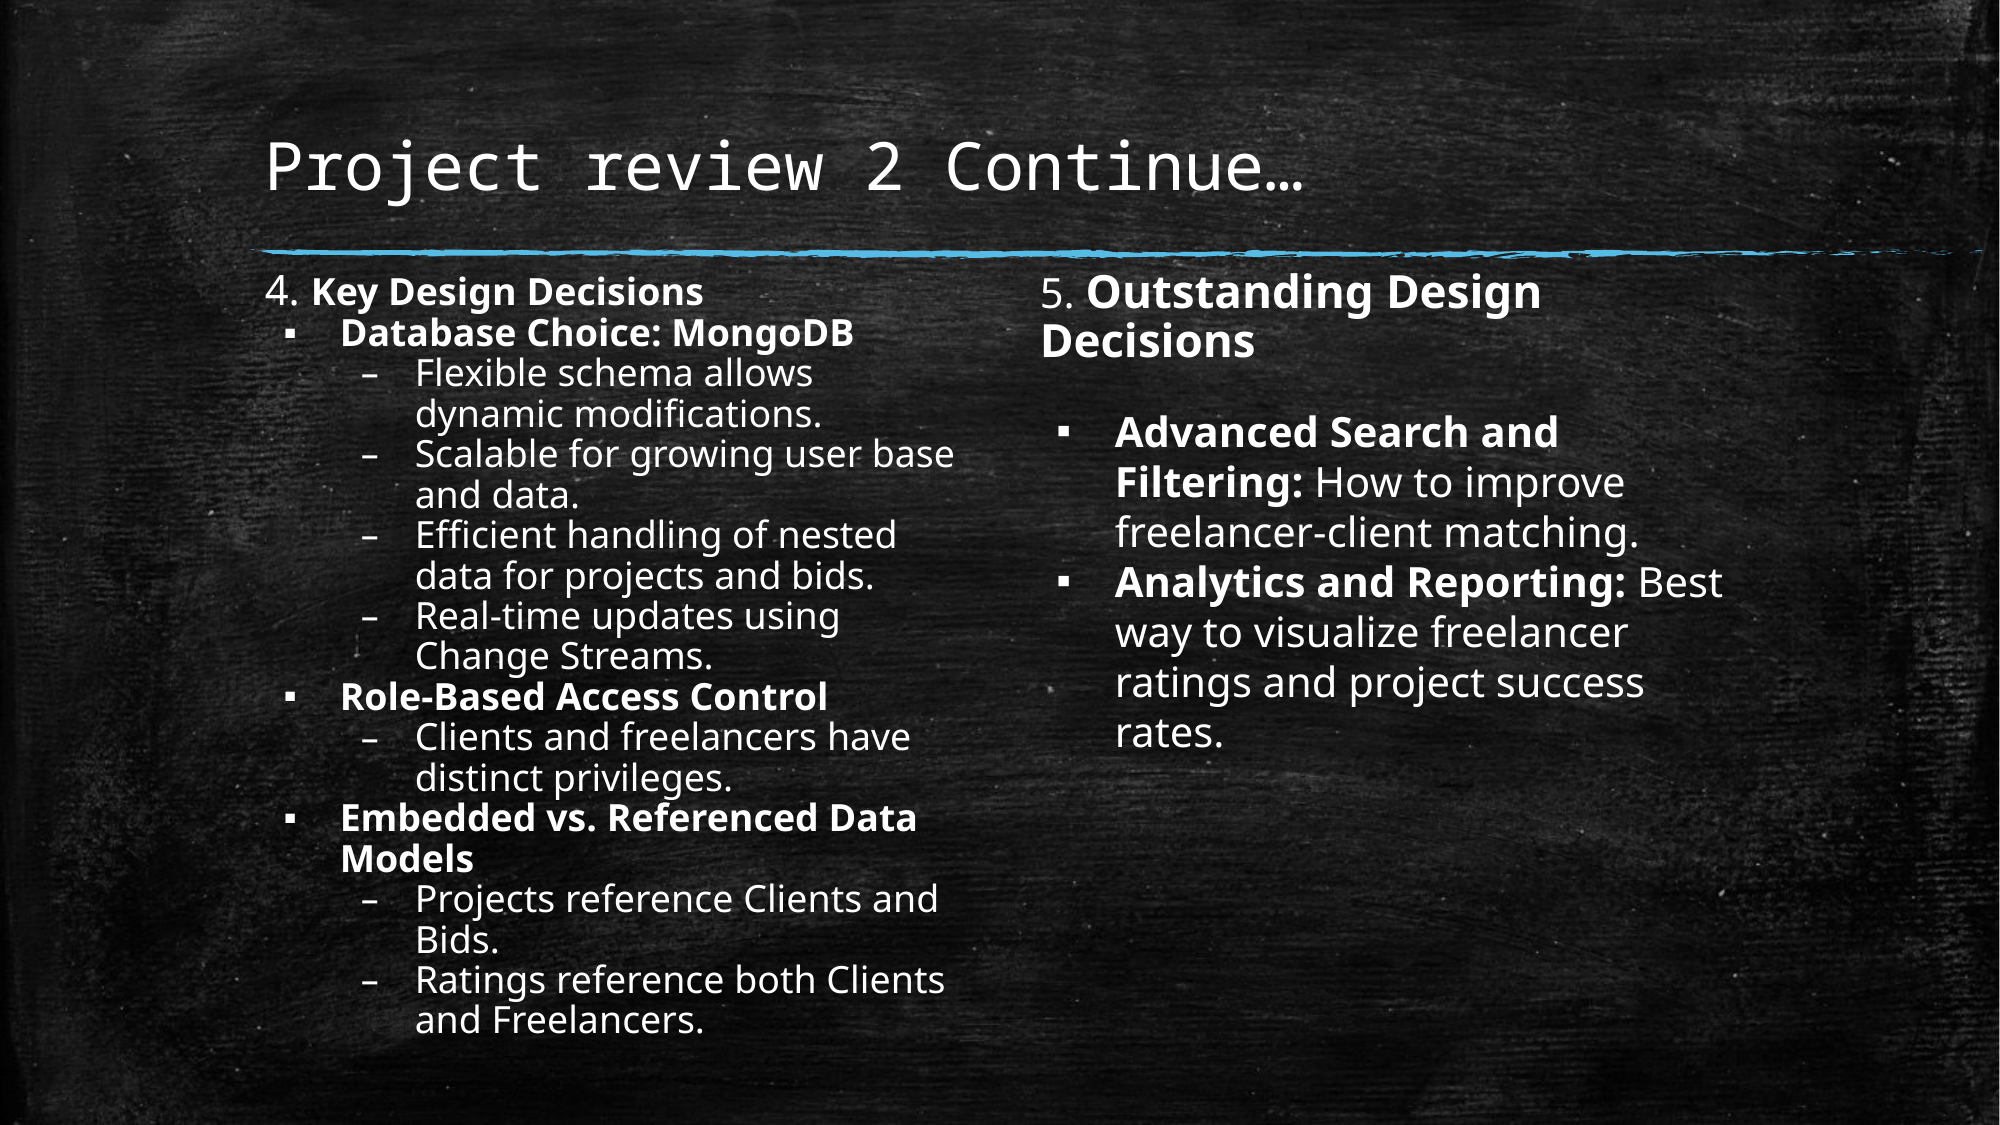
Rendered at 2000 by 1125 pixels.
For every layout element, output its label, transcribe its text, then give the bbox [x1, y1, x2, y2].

list 5. Outstanding Design Decisions Advanced Search and Filtering: How to improve freelancer-client matching. Analytics and Reporting: Best way to visualize freelancer ratings and project success rates. [1024, 261, 1750, 1013]
title Project review 2 Continue… [249, 45, 1750, 213]
list 4. Key Design Decisions Database Choice: MongoDB Flexible schema allows dynamic modifications. Scalable for growing user base and data. Efficient handling of nested data for projects and bids. Real-time updates using Change Streams. Role-Based Access Control Clients and freelancers have distinct privileges. Embedded vs. Referenced Data Models Projects reference Clients and Bids. Ratings reference both Clients and Freelancers. [249, 261, 975, 1013]
picture [0, 0, 2000, 1125]
